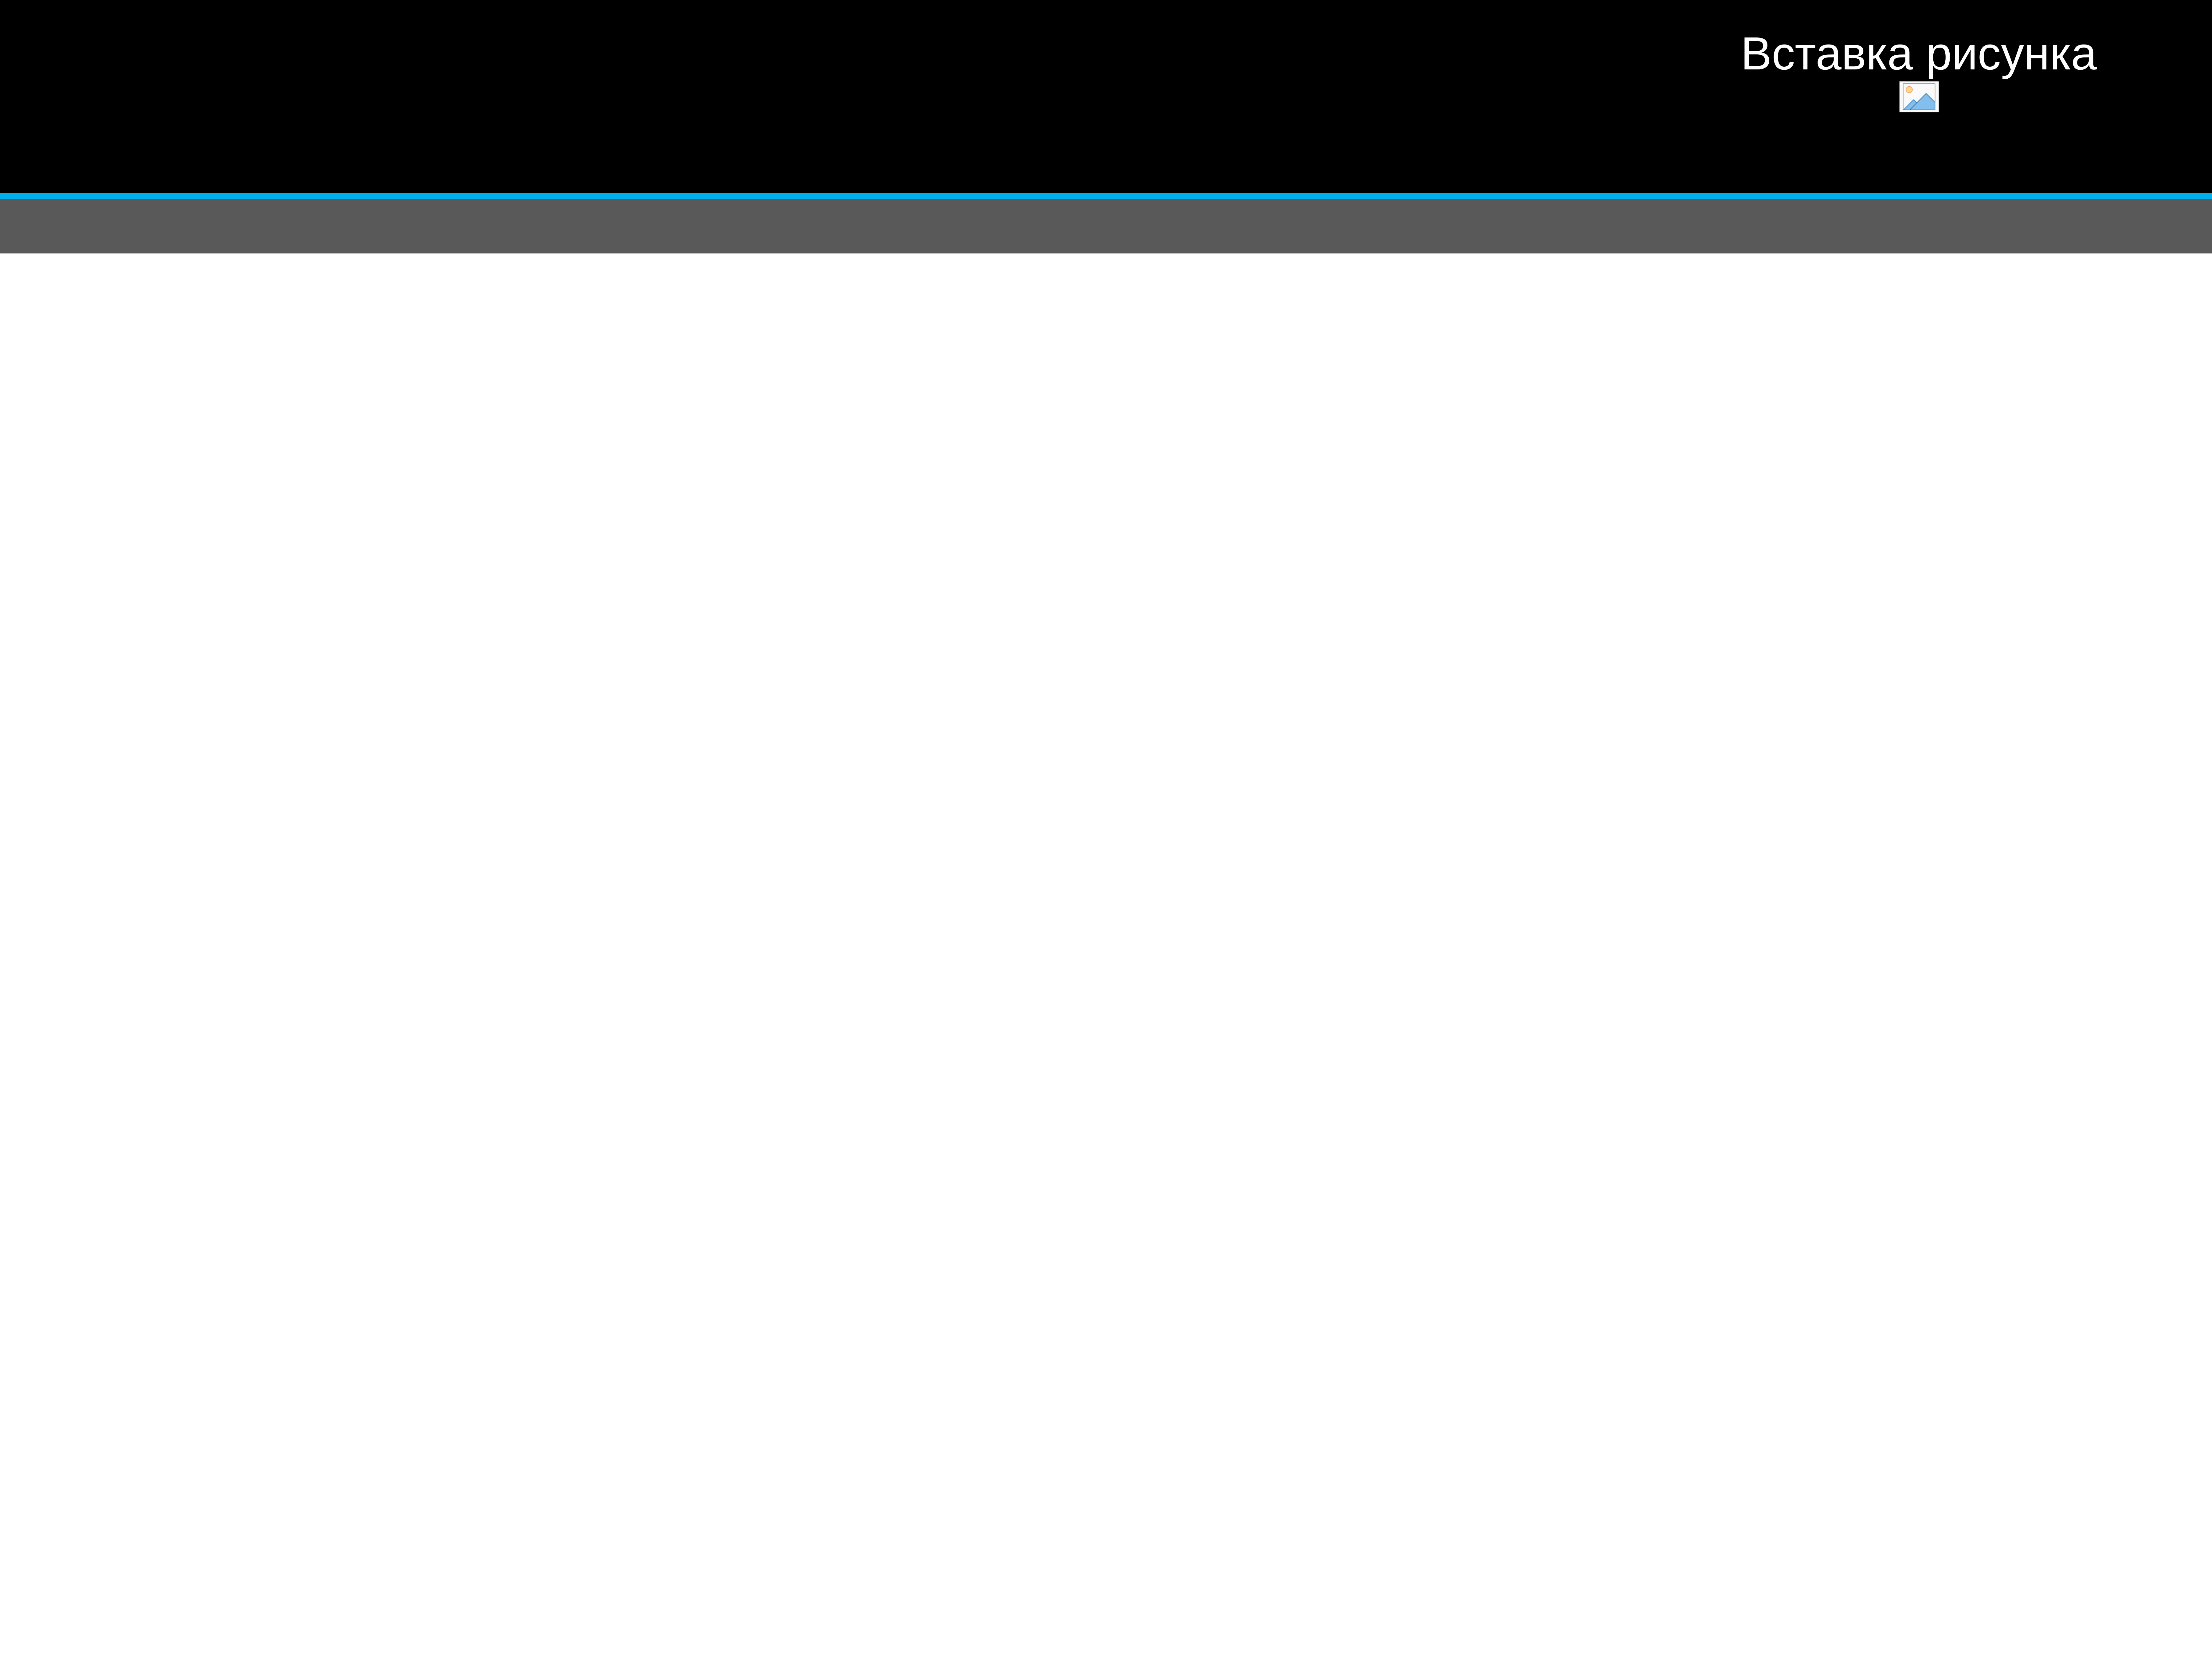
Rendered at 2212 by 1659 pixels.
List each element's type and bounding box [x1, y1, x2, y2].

picture [1626, 0, 2212, 193]
